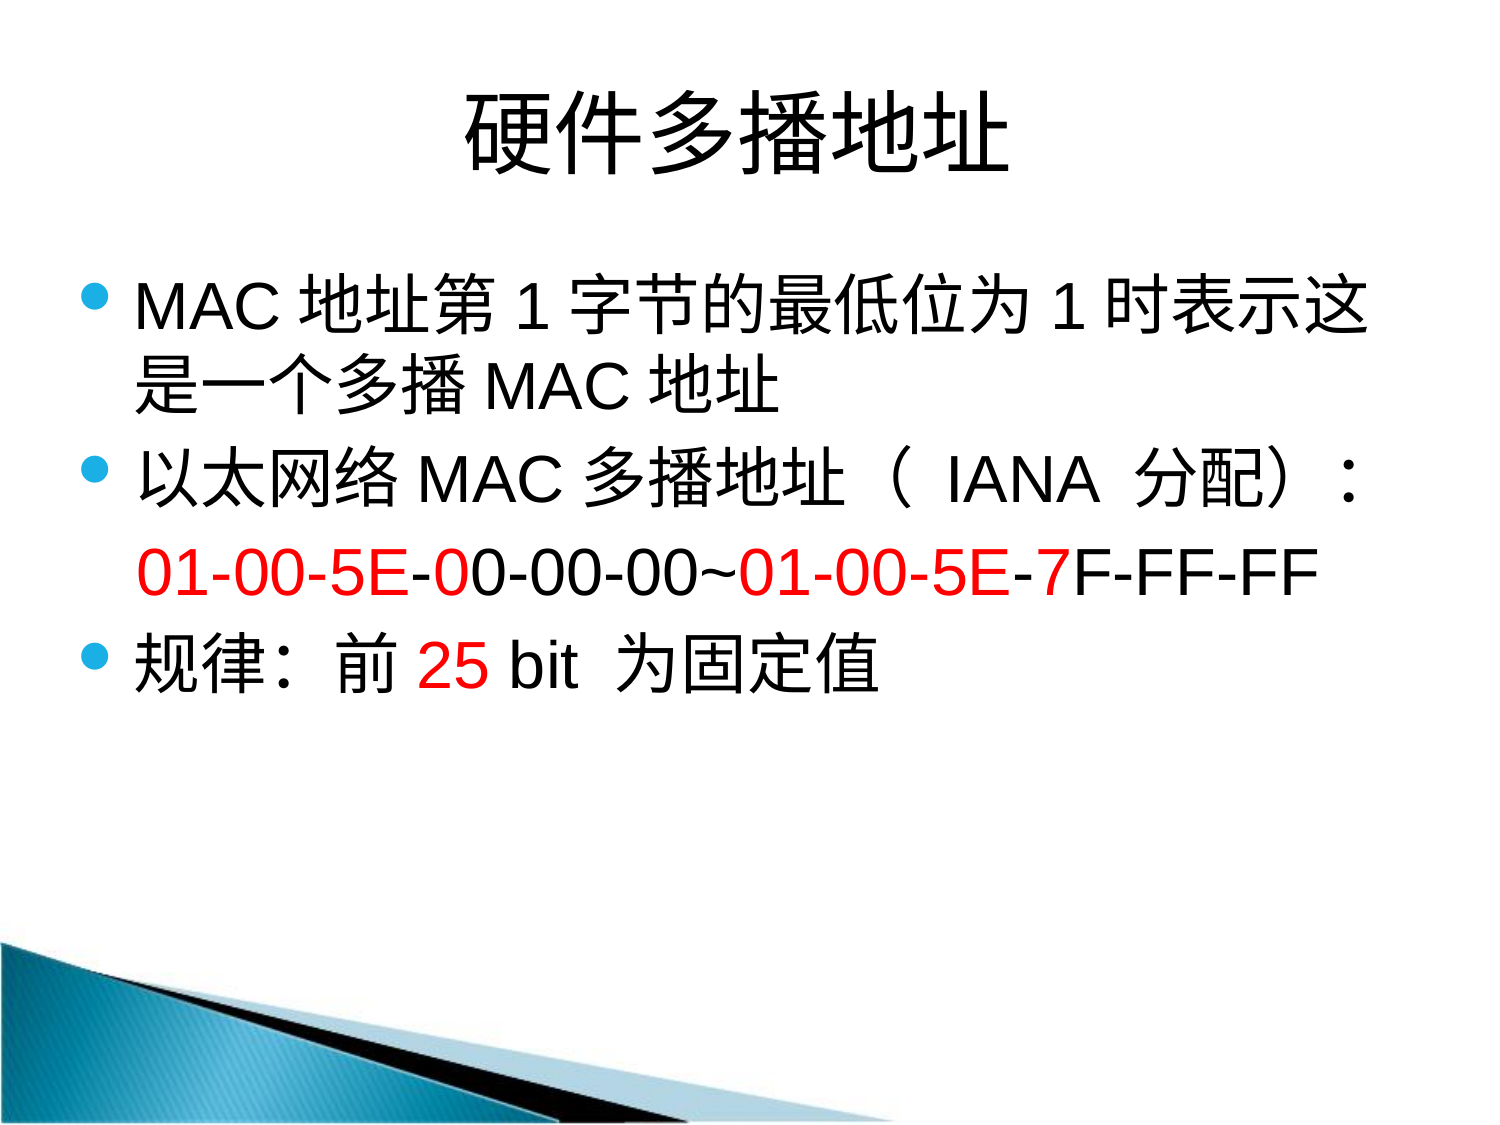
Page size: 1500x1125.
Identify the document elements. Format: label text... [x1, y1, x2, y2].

picture [0, 823, 914, 1125]
list MAC地址第1字节的最低位为1时表示这是一个多播MAC地址 以太网络MAC多播地址（ IANA 分配）： 01-00-5E-00-00-00~01-00-5E-7F-FF-FF 规律：前25 bit 为固定值 [62, 254, 1413, 998]
title 硬件多播地址 [62, 37, 1413, 226]
